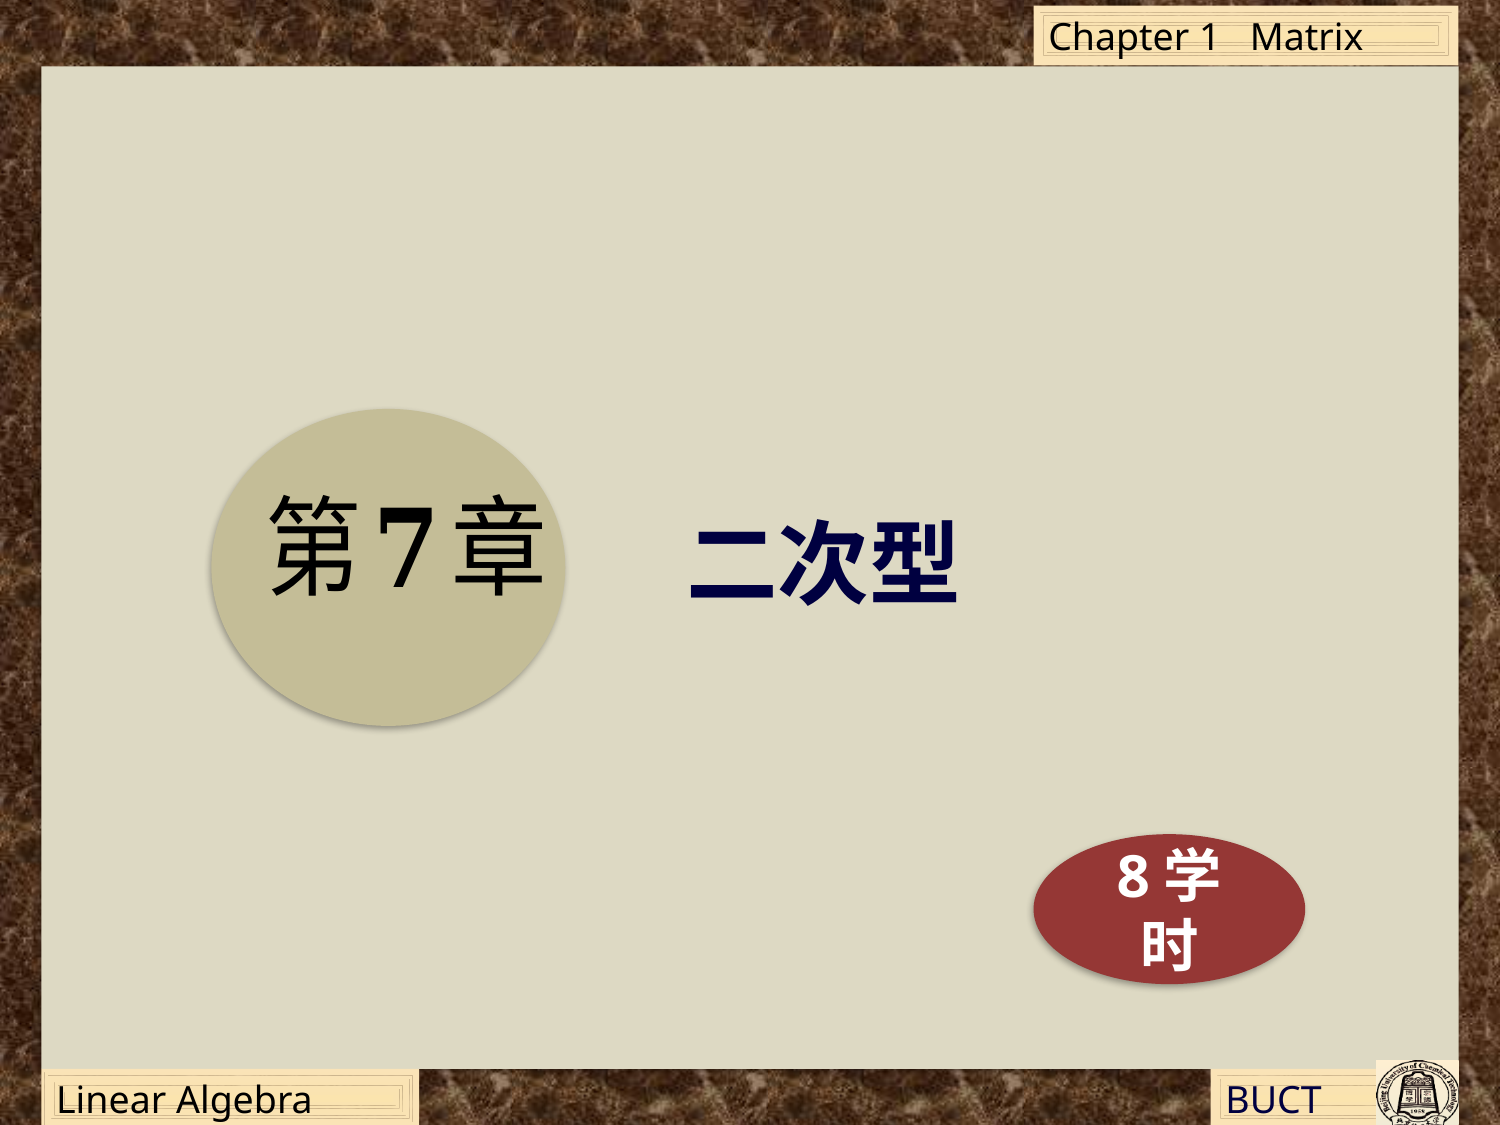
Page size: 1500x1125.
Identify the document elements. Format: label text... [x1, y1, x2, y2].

picture [420, 1069, 1210, 1125]
text_box 8学时 [1033, 834, 1306, 985]
picture [0, 0, 1500, 1125]
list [73, 361, 1424, 774]
